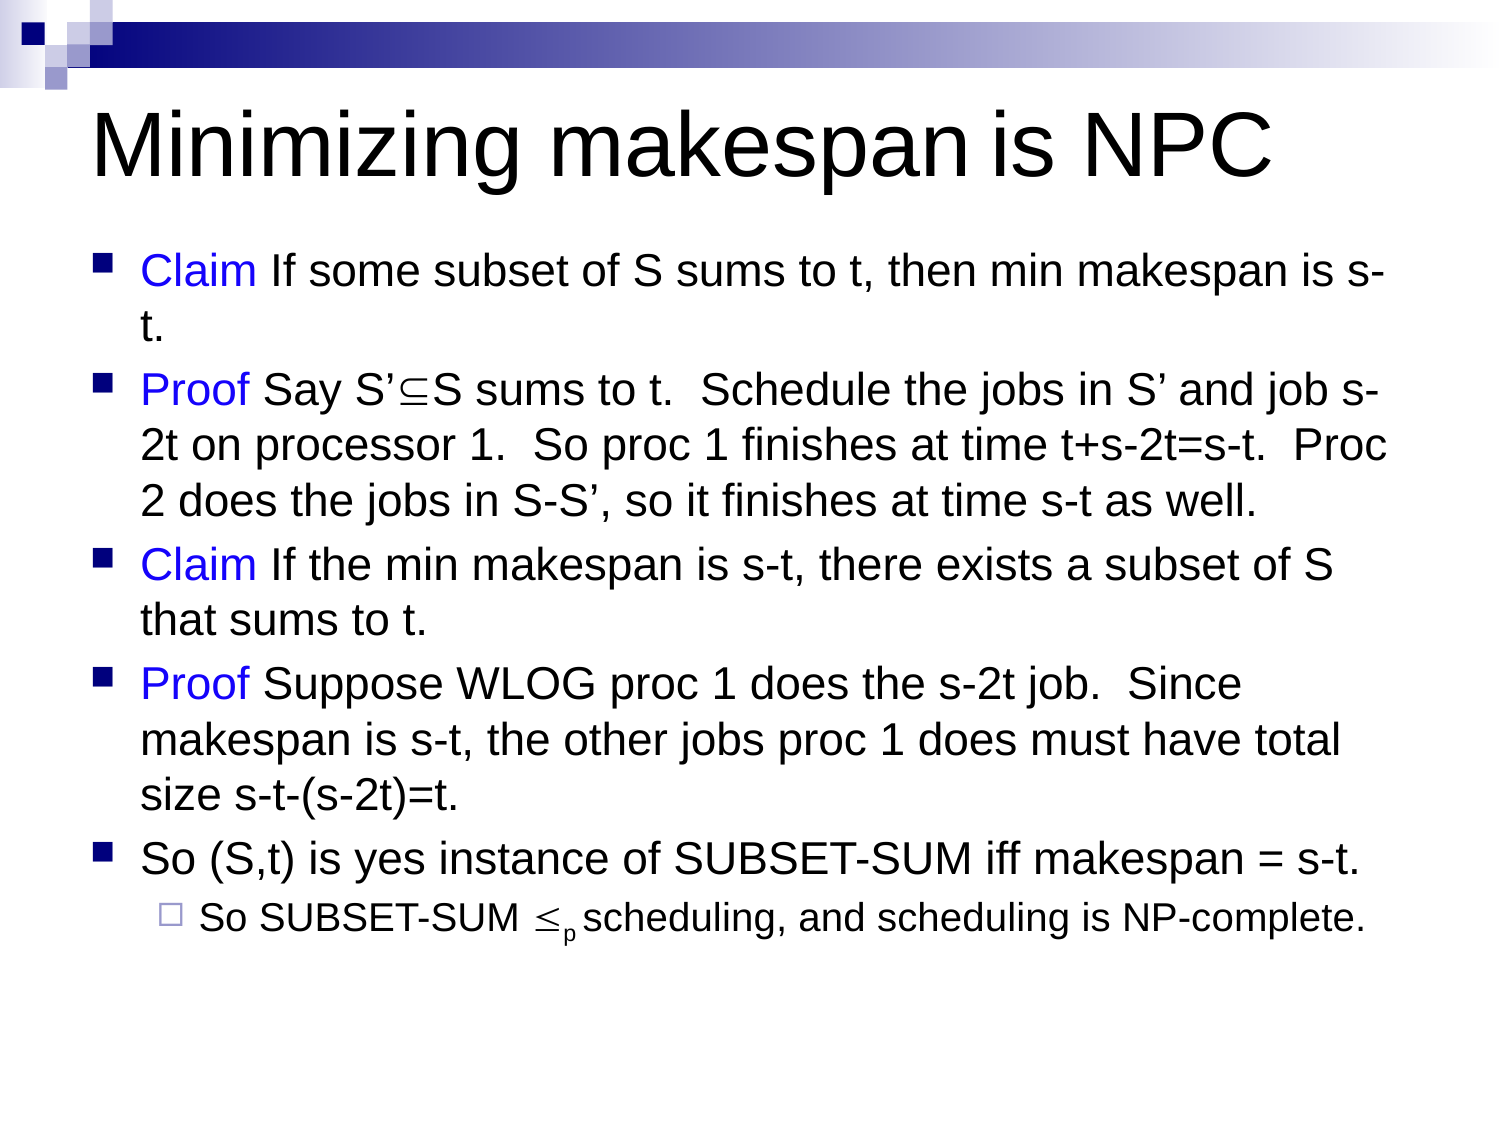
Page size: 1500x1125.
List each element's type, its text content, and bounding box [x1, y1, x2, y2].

title Minimizing makespan is NPC [74, 74, 1426, 205]
list Claim If some subset of S sums to t, then min makespan is s-t. Proof Say S’ÍS sums to t. Schedule the jobs in S’ and job s-2t on processor 1. So proc 1 finishes at time t+s-2t=s-t. Proc 2 does the jobs in S-S’, so it finishes at time s-t as well. Claim If the min makespan is s-t, there exists a subset of S that sums to t. Proof Suppose WLOG proc 1 does the s-2t job. Since makespan is s-t, the other jobs proc 1 does must have total size s-t-(s-2t)=t. So (S,t) is yes instance of SUBSET-SUM iff makespan = s-t. So SUBSET-SUM £p scheduling, and scheduling is NP-complete. [74, 232, 1426, 1062]
